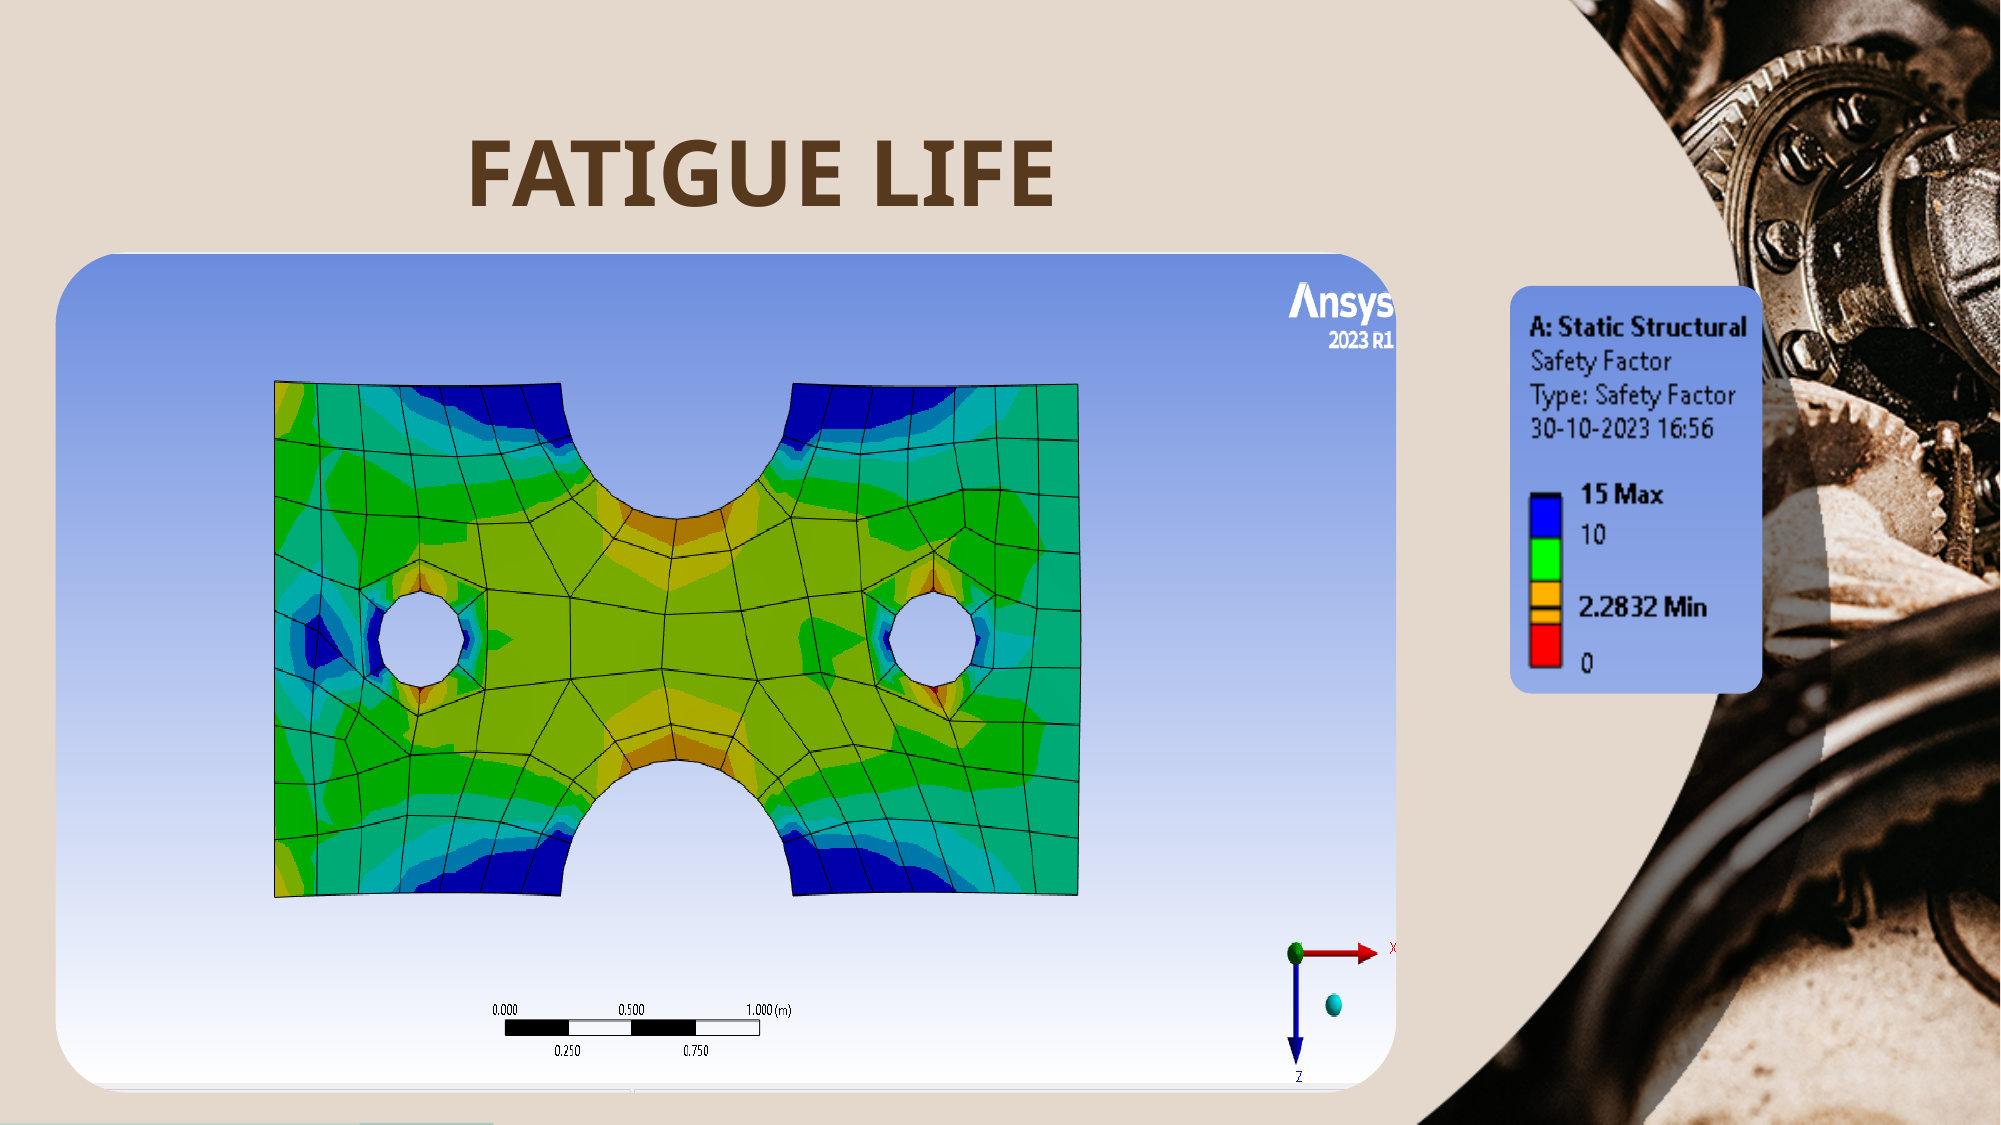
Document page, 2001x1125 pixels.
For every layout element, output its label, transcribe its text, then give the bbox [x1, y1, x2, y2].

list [55, 251, 1397, 1093]
picture [0, 0, 2001, 1125]
title FATIGUE LIFE [66, 68, 1482, 286]
